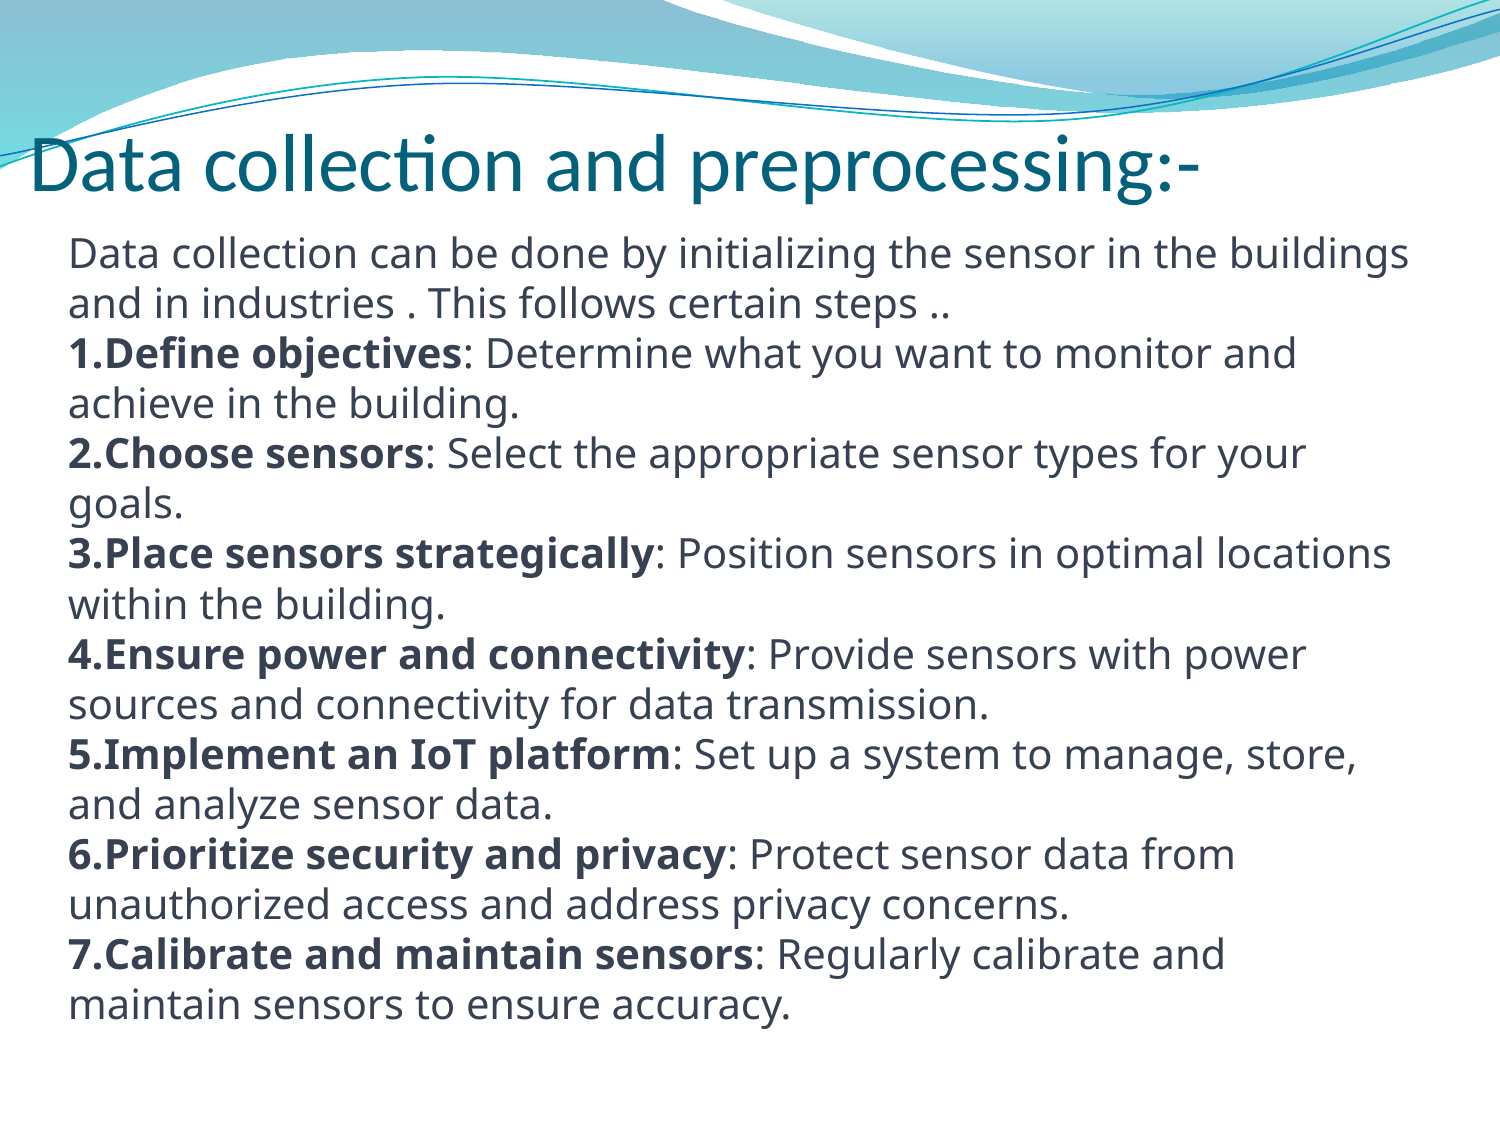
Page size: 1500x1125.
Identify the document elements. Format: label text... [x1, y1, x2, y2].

title Data collection and preprocessing:- [29, 42, 1400, 209]
text_box Data collection can be done by initializing the sensor in the buildings and in industries . This follows certain steps .. Define objectives: Determine what you want to monitor and achieve in the building. Choose sensors: Select the appropriate sensor types for your goals. Place sensors strategically: Position sensors in optimal locations within the building. Ensure power and connectivity: Provide sensors with power sources and connectivity for data transmission. Implement an IoT platform: Set up a system to manage, store, and analyze sensor data. Prioritize security and privacy: Protect sensor data from unauthorized access and address privacy concerns. Calibrate and maintain sensors: Regularly calibrate and maintain sensors to ensure accuracy. [53, 219, 1425, 1080]
